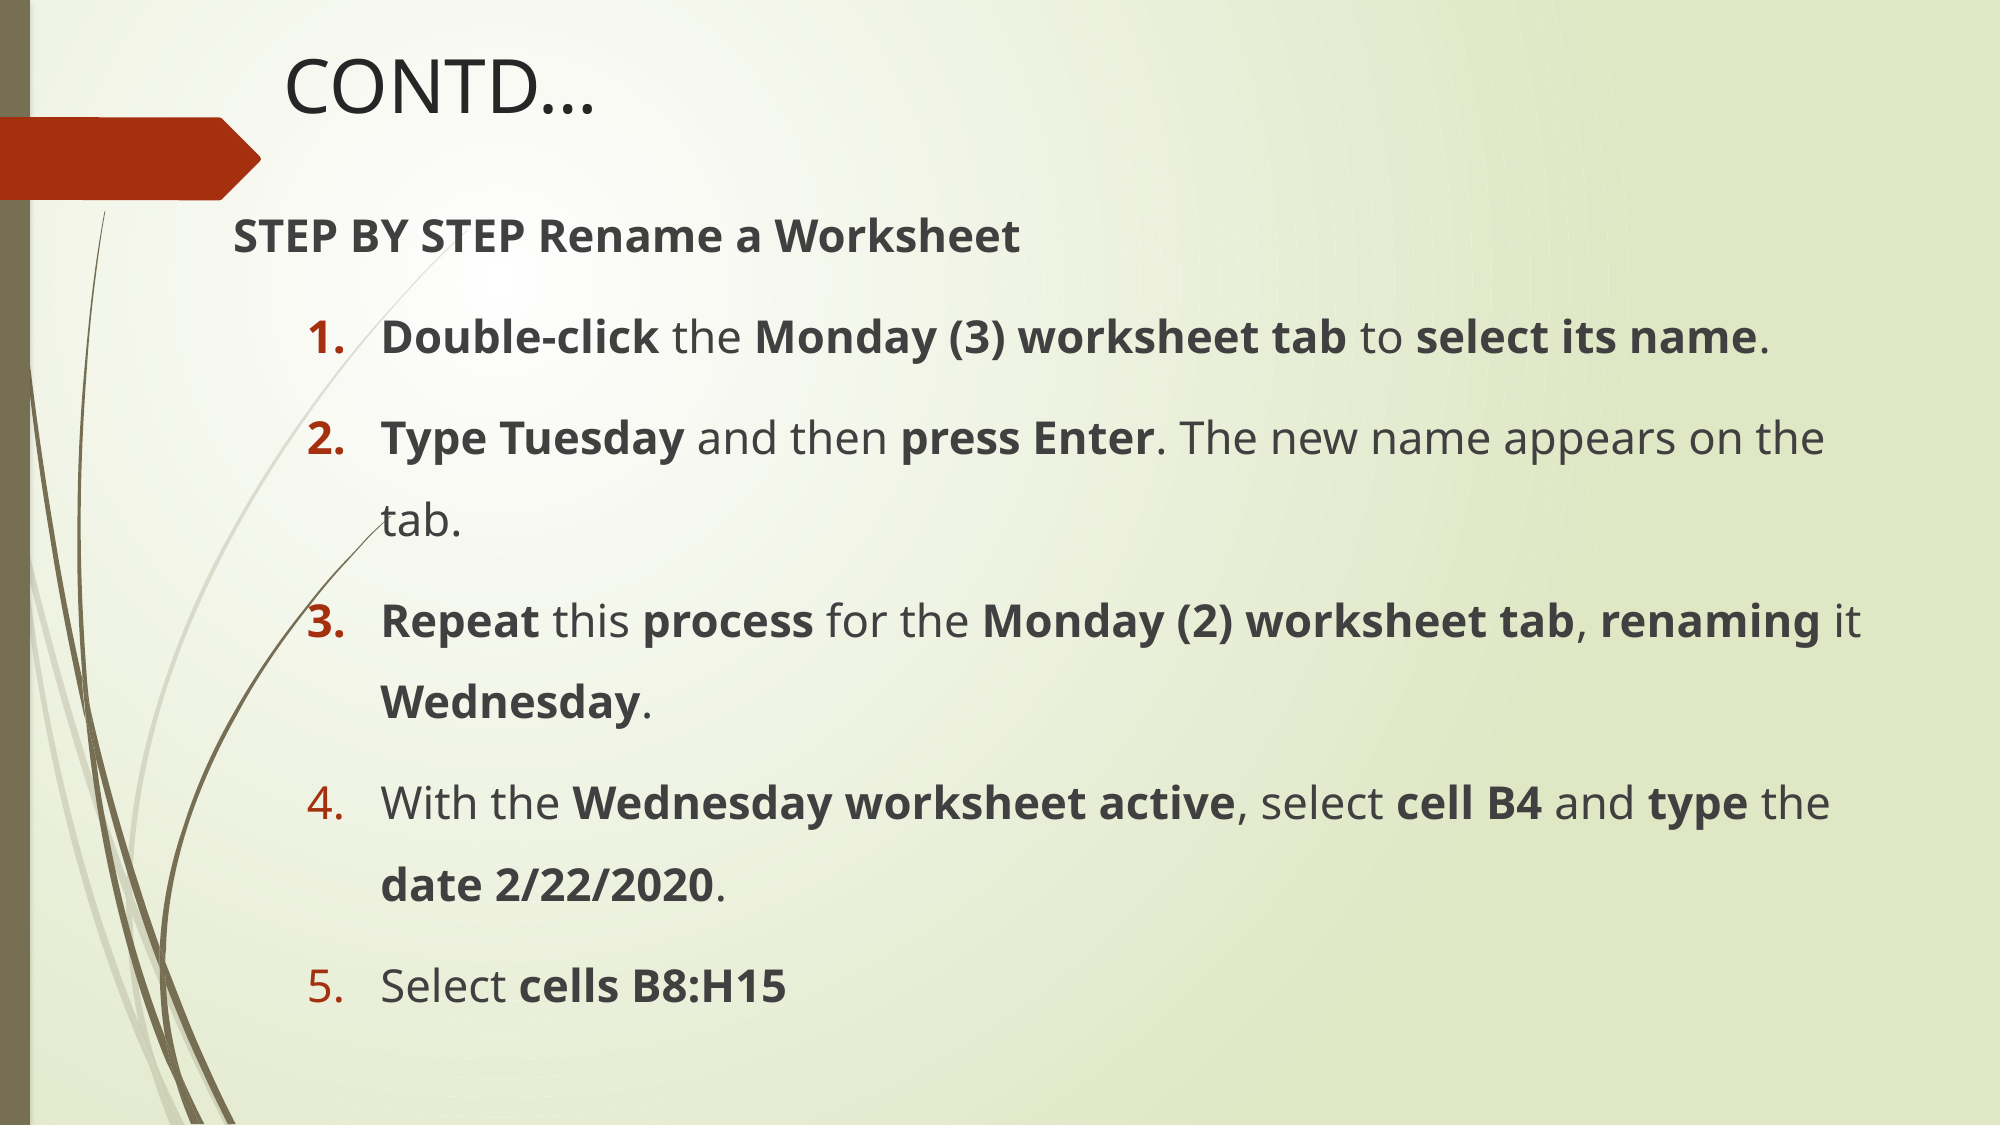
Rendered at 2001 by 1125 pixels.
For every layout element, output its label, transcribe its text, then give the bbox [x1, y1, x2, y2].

title CONTD… [268, 30, 1888, 172]
list STEP BY STEP Rename a Worksheet Double-click the Monday (3) worksheet tab to select its name. Type Tuesday and then press Enter. The new name appears on the tab. Repeat this process for the Monday (2) worksheet tab, renaming it Wednesday. With the Wednesday worksheet active, select cell B4 and type the date 2/22/2020. Select cells B8:H15 [218, 172, 1888, 1023]
